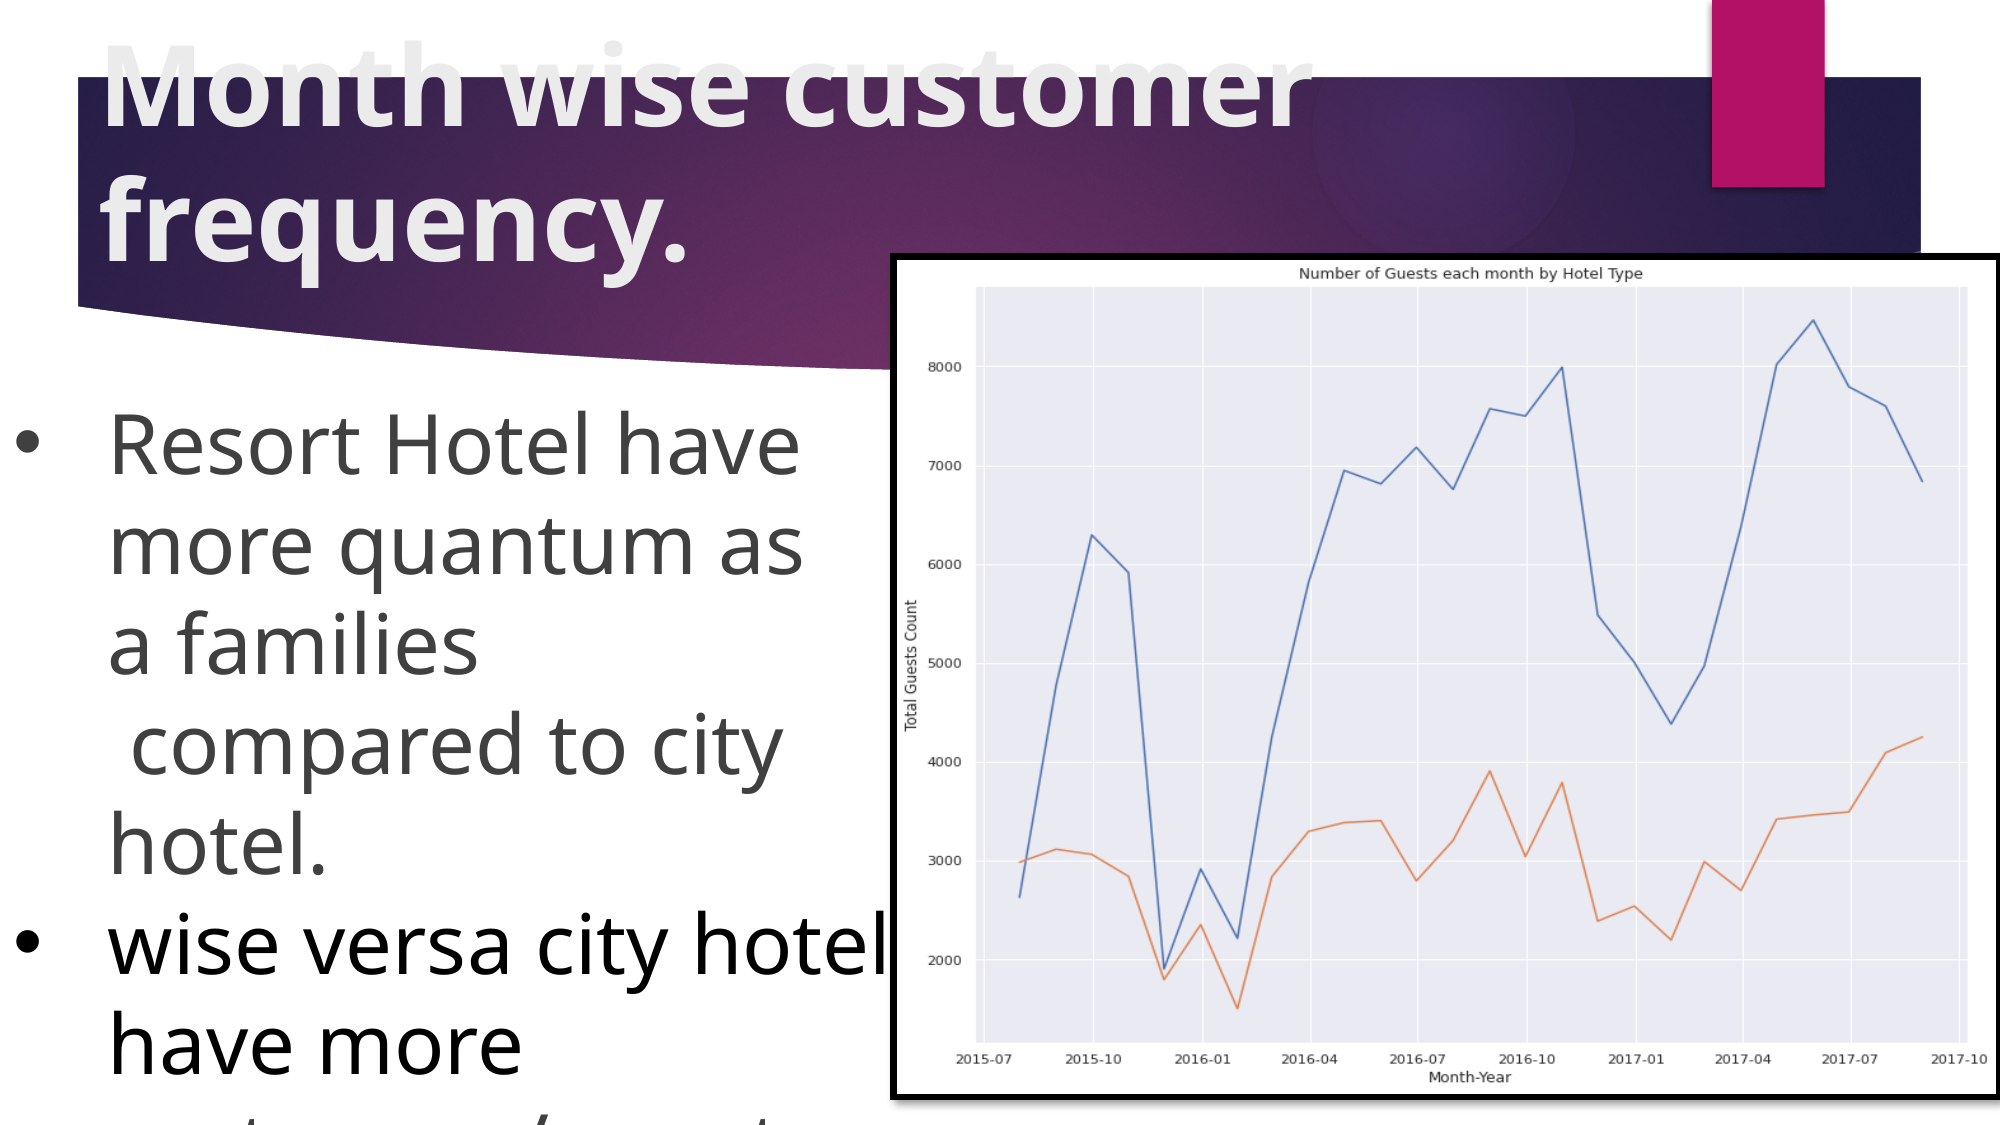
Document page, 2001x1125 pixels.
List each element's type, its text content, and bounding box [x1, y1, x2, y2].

title Month wise customer frequency. [83, 91, 1521, 208]
text_box Resort Hotel have more quantum as a families compared to city hotel. wise versa city hotel have more customers/quantum as a single entity resulting more customers with less quantum frequency. [0, 383, 921, 1125]
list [896, 259, 1997, 1094]
